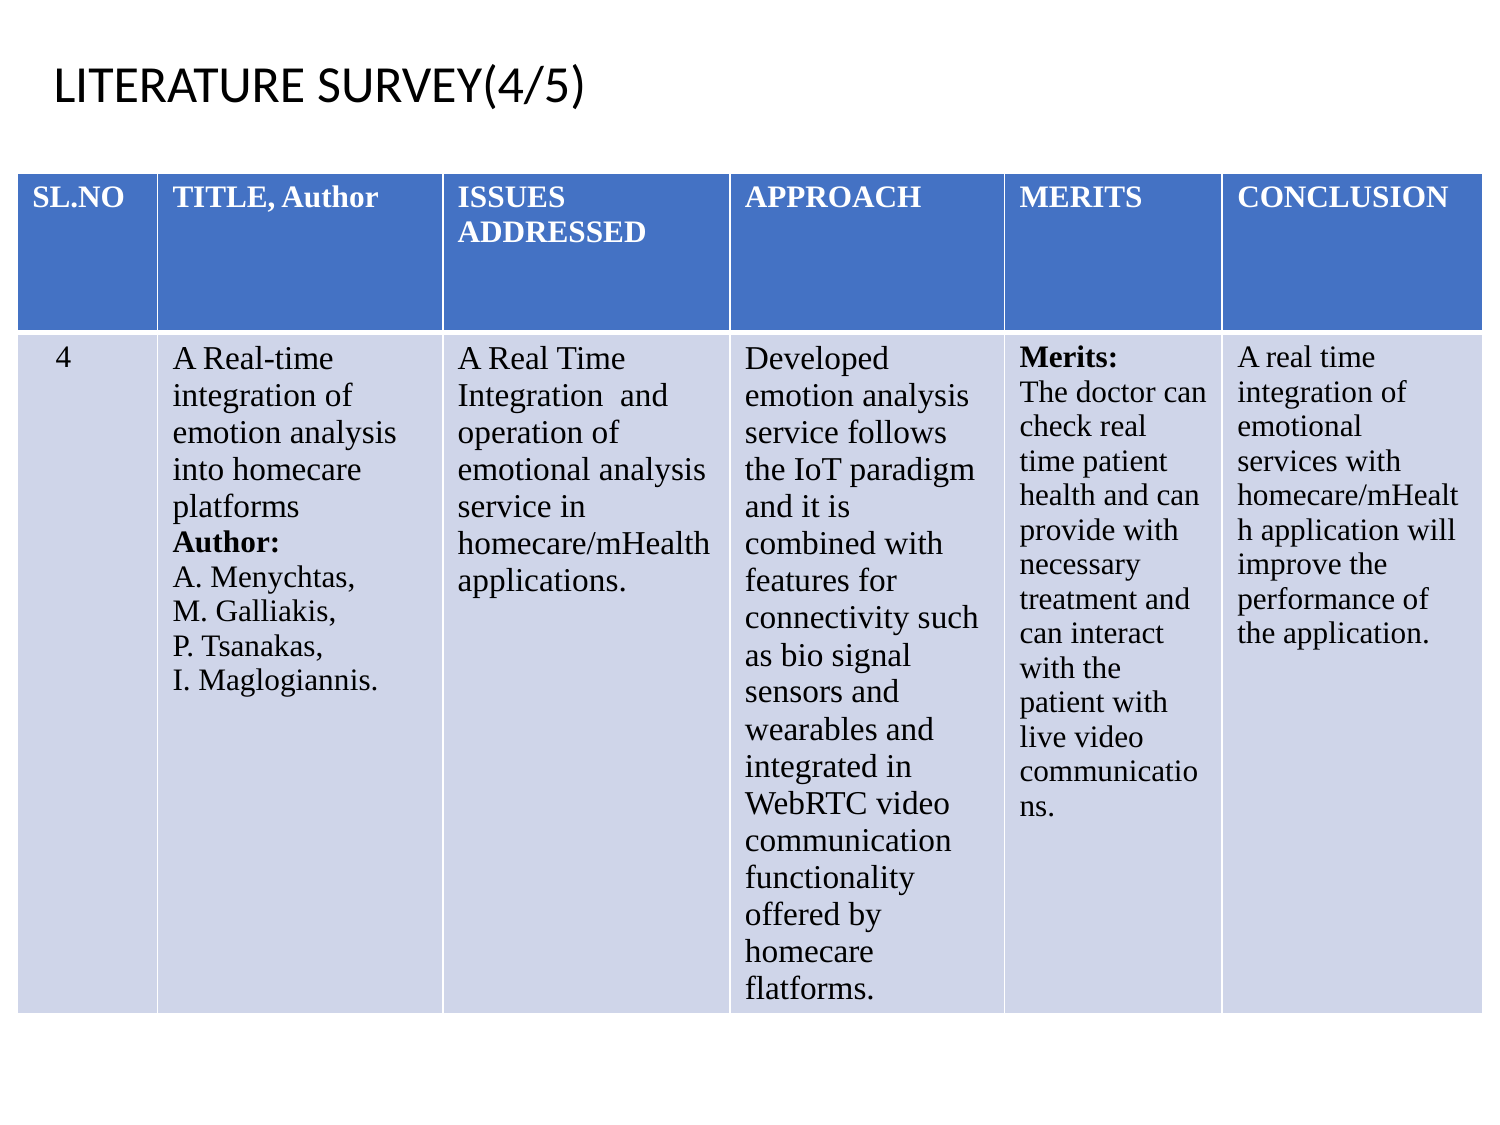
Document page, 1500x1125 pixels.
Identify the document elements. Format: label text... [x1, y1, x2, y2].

table_cell A Real Time Integration and operation of emotional analysis service in homecare/mHealth applications. [444, 335, 729, 1013]
table_header CONCLUSION [1223, 174, 1482, 330]
table_header SL.NO [18, 174, 157, 330]
table_cell Merits: The doctor can check real time patient health and can provide with necessary treatment and can interact with the patient with live video communications. [1005, 335, 1221, 1013]
table_header MERITS [1005, 174, 1221, 330]
table_header ISSUES ADDRESSED [444, 174, 729, 330]
table_cell A real time integration of emotional services with homecare/mHealth application will improve the performance of the application. [1223, 335, 1482, 1013]
table_header APPROACH [731, 174, 1004, 330]
table_header TITLE, Author [158, 174, 442, 330]
table_cell A Real-time integration of emotion analysis into homecare platforms Author: A. Menychtas, M. Galliakis, P. Tsanakas, I. Maglogiannis. [158, 335, 442, 1013]
text_box LITERATURE SURVEY(4/5) [38, 42, 1327, 120]
table_cell Developed emotion analysis service follows the IoT paradigm and it is combined with features for connectivity such as bio signal sensors and wearables and integrated in WebRTC video communication functionality offered by homecare flatforms. [731, 335, 1004, 1013]
table_cell 4 [18, 335, 157, 1013]
